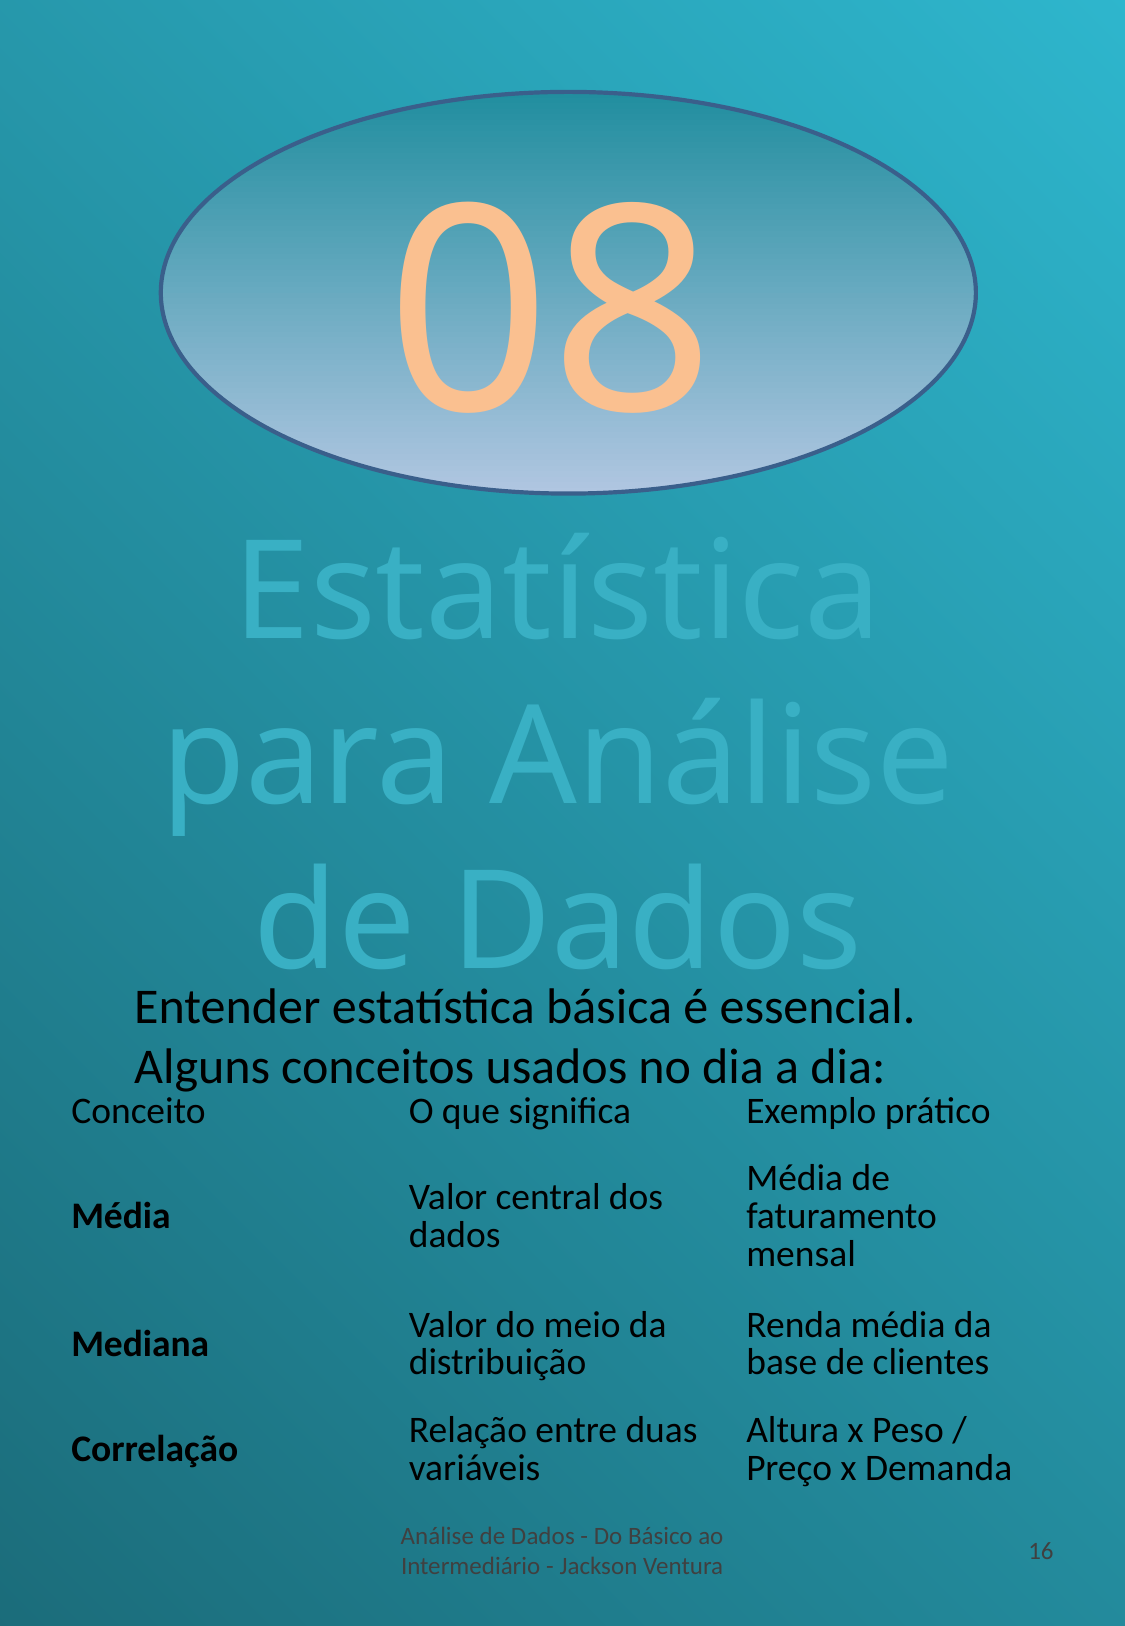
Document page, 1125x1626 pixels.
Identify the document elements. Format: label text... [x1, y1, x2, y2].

table_cell Valor central dos dados [394, 1144, 731, 1294]
text_box Estatística para Análise de Dados [61, 493, 1055, 1004]
table_cell Média de faturamento mensal [731, 1144, 1069, 1294]
table_header Exemplo prático [731, 1084, 1069, 1144]
table_cell Média [56, 1144, 394, 1294]
table_cell Correlação [56, 1399, 394, 1504]
table_cell Valor do meio da distribuição [394, 1294, 731, 1399]
table_cell Renda média da base de clientes [731, 1294, 1069, 1399]
table_cell Altura x Peso / Preço x Demanda [731, 1399, 1069, 1504]
text_box [0, 0, 1125, 1625]
table_cell Mediana [56, 1294, 394, 1399]
slide_number 16 [806, 1506, 1069, 1593]
text_box Entender estatística básica é essencial. Alguns conceitos usados no dia a dia: [119, 966, 1018, 1084]
text_box [392, 476, 745, 493]
footer Análise de Dados - Do Básico ao Intermediário - Jackson Ventura [384, 1506, 741, 1593]
table_header Conceito [56, 1084, 394, 1144]
text_box [370, 89, 767, 115]
table_header O que significa [394, 1084, 731, 1144]
table_cell Relação entre duas variáveis [394, 1399, 731, 1504]
text_box 08 [54, 115, 1047, 476]
